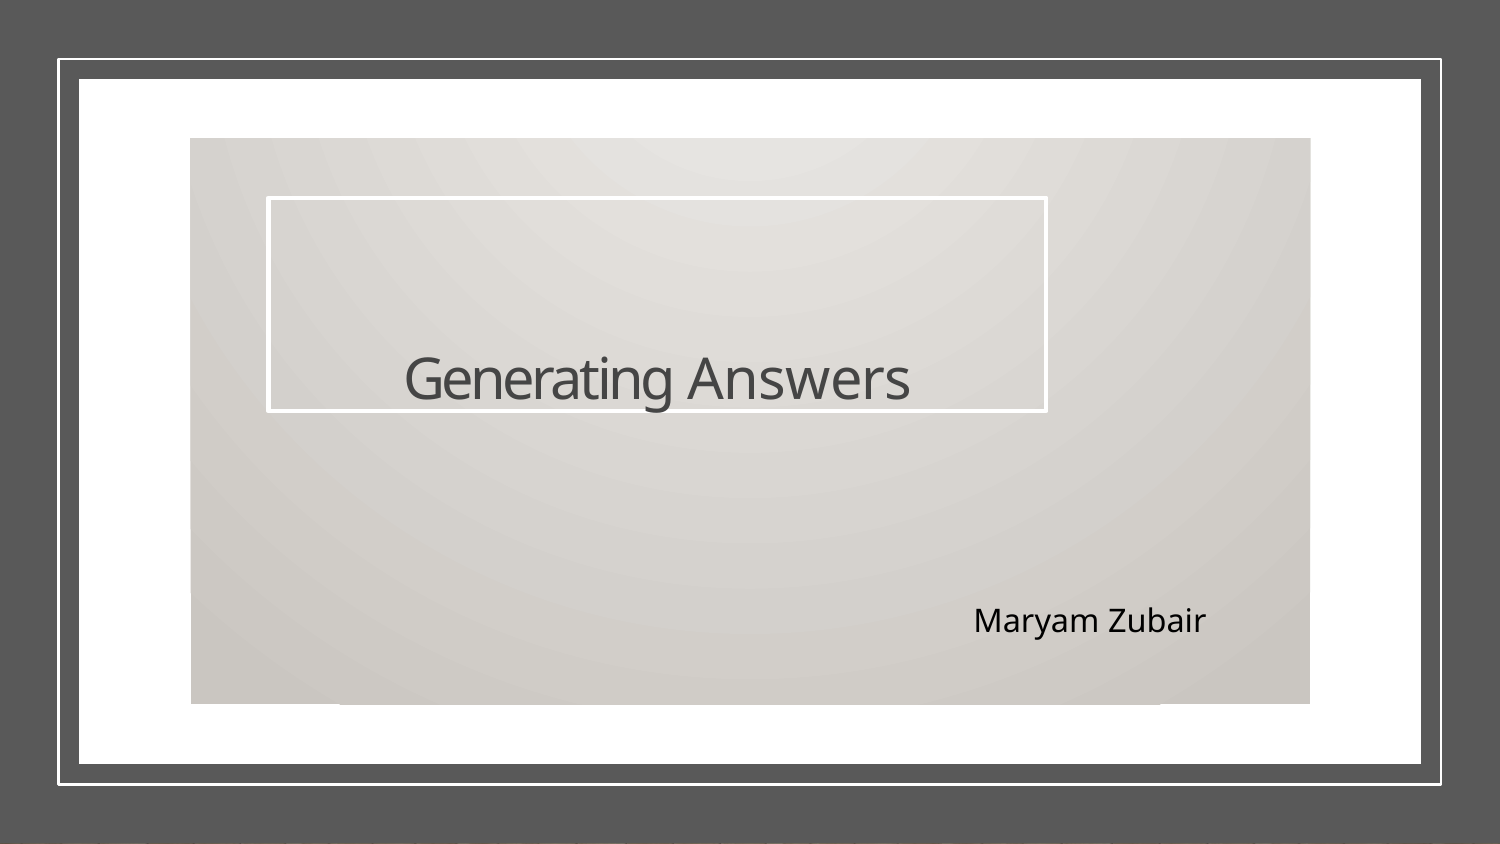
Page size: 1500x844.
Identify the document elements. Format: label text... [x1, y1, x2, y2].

text_box [0, 0, 1500, 844]
text_box [57, 58, 1442, 786]
text_box [189, 137, 1311, 706]
text_box Maryam Zubair [958, 592, 1233, 646]
text_box Generating Answers [268, 197, 1047, 411]
